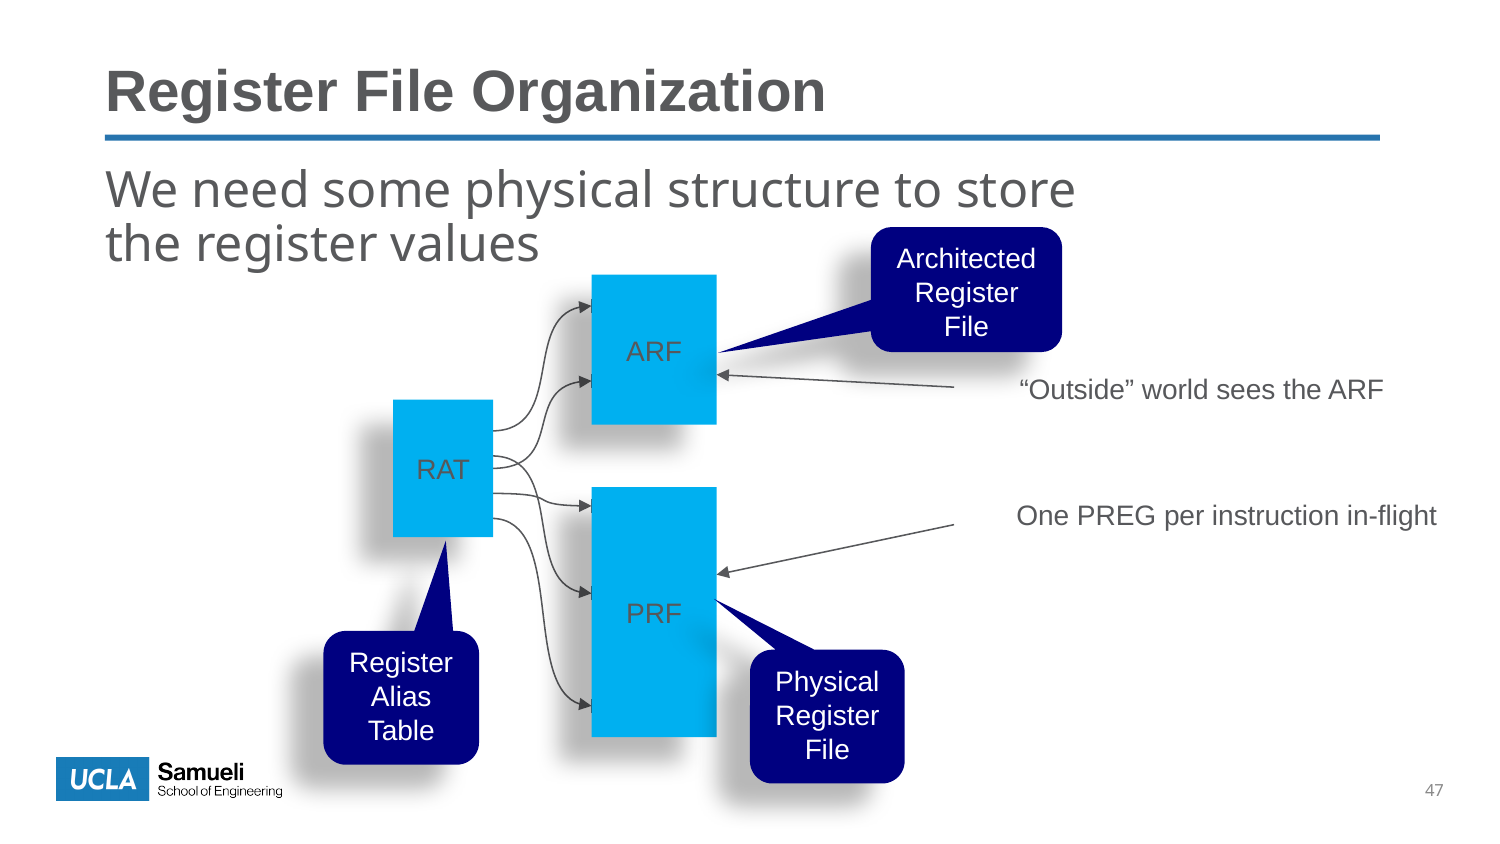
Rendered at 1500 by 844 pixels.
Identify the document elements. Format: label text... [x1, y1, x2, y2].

text_box “Outside” world sees the ARF [1004, 364, 1400, 413]
text_box RAT [393, 399, 491, 538]
text_box ARF [591, 274, 717, 425]
text_box Register Alias Table [323, 540, 480, 765]
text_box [491, 305, 592, 380]
picture [56, 757, 282, 801]
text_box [491, 506, 592, 518]
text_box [491, 469, 592, 493]
text_box Architected Register File [718, 227, 1063, 353]
text_box [716, 524, 955, 579]
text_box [491, 380, 592, 469]
text_box We need some physical structure to store the register values [104, 164, 1140, 273]
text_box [491, 518, 592, 706]
text_box [716, 369, 955, 388]
text_box Physical Register File [713, 598, 905, 784]
text_box Register File Organization [104, 61, 1380, 125]
text_box PRF [591, 487, 717, 738]
slide_number 47 [1425, 780, 1500, 840]
text_box One PREG per instruction in-flight [1001, 489, 1453, 538]
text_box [491, 493, 592, 506]
